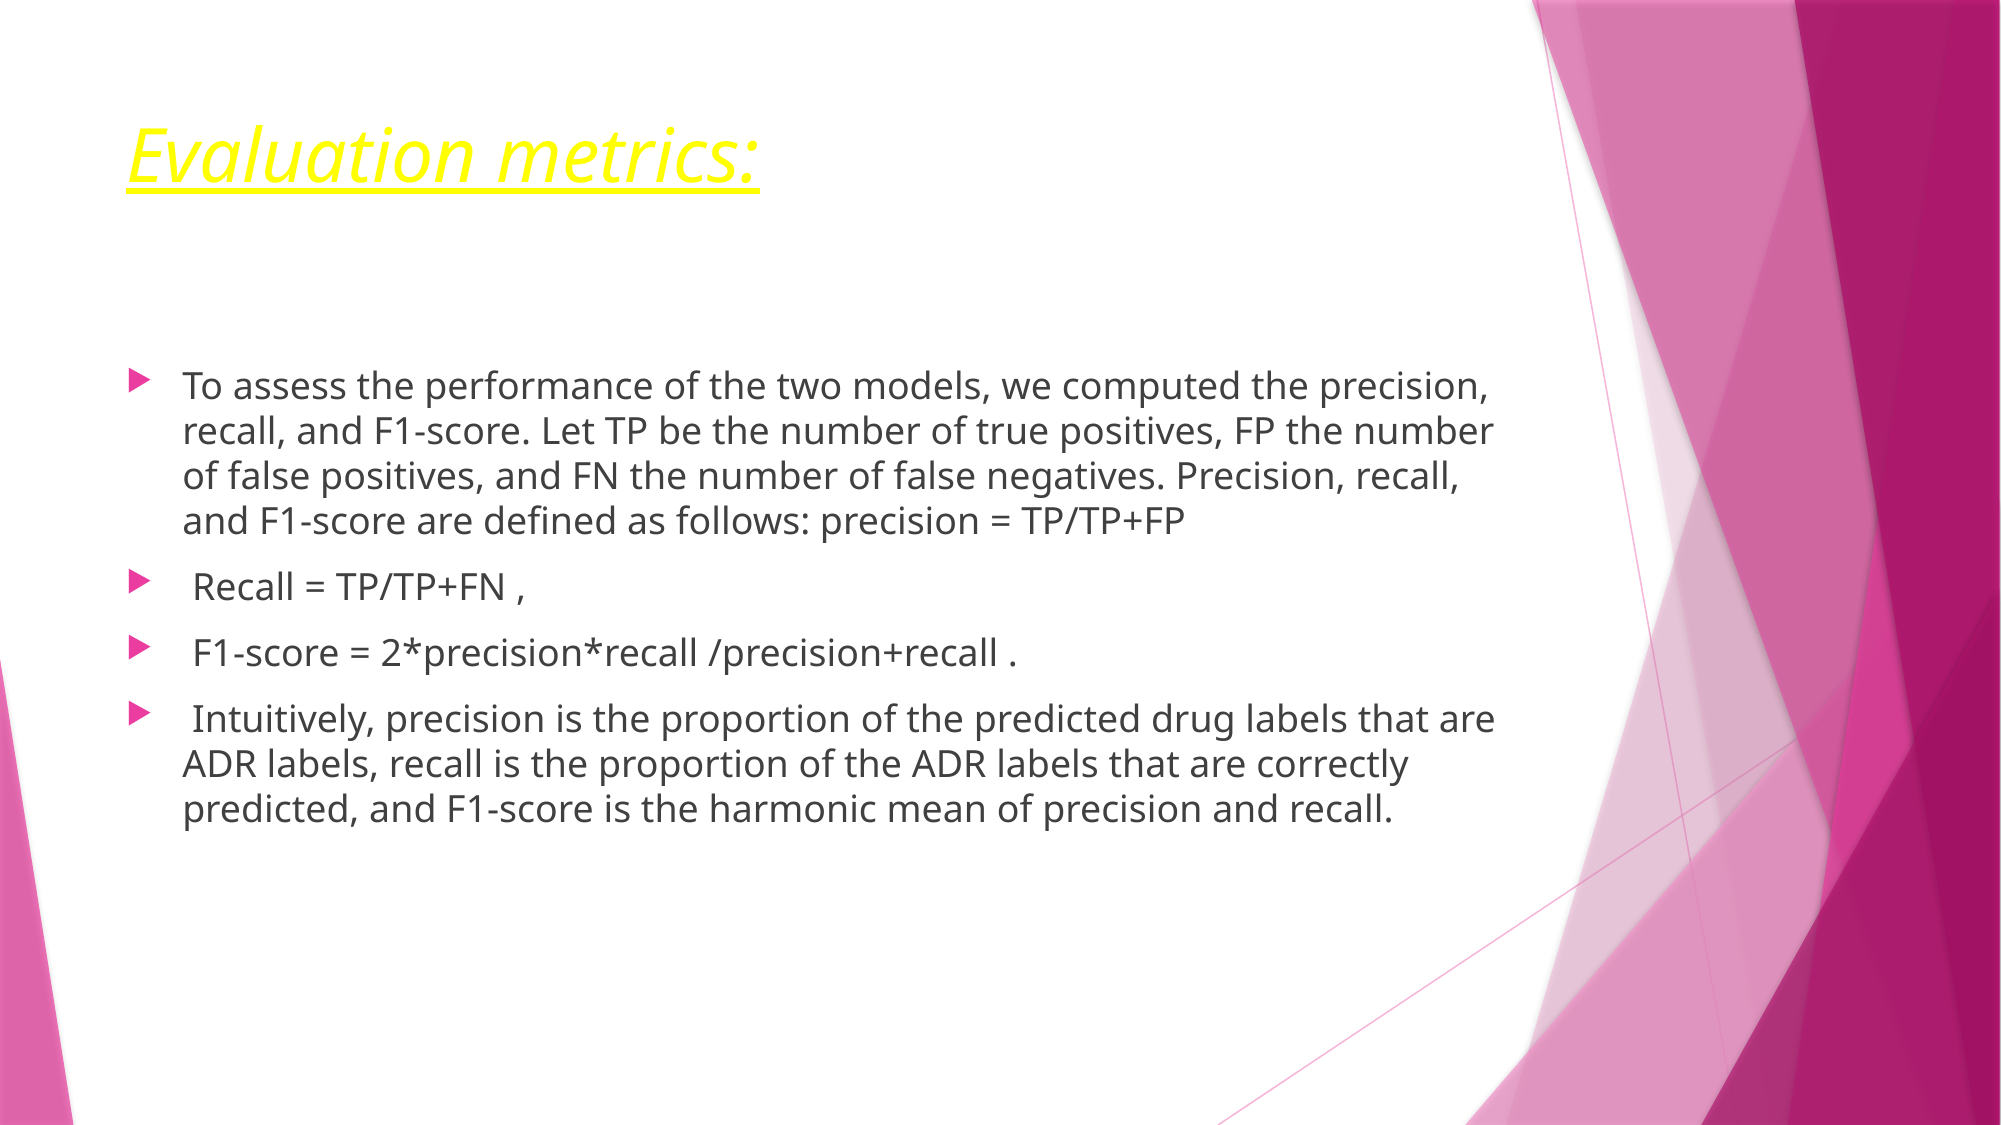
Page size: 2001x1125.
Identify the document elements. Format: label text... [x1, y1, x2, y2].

list To assess the performance of the two models, we computed the precision, recall, and F1-score. Let TP be the number of true positives, FP the number of false positives, and FN the number of false negatives. Precision, recall, and F1-score are defined as follows: precision = TP/TP+FP Recall = TP/TP+FN , F1-score = 2*precision*recall /precision+recall . Intuitively, precision is the proportion of the predicted drug labels that are ADR labels, recall is the proportion of the ADR labels that are correctly predicted, and F1-score is the harmonic mean of precision and recall. [111, 354, 1522, 992]
title Evaluation metrics: [111, 99, 1522, 317]
